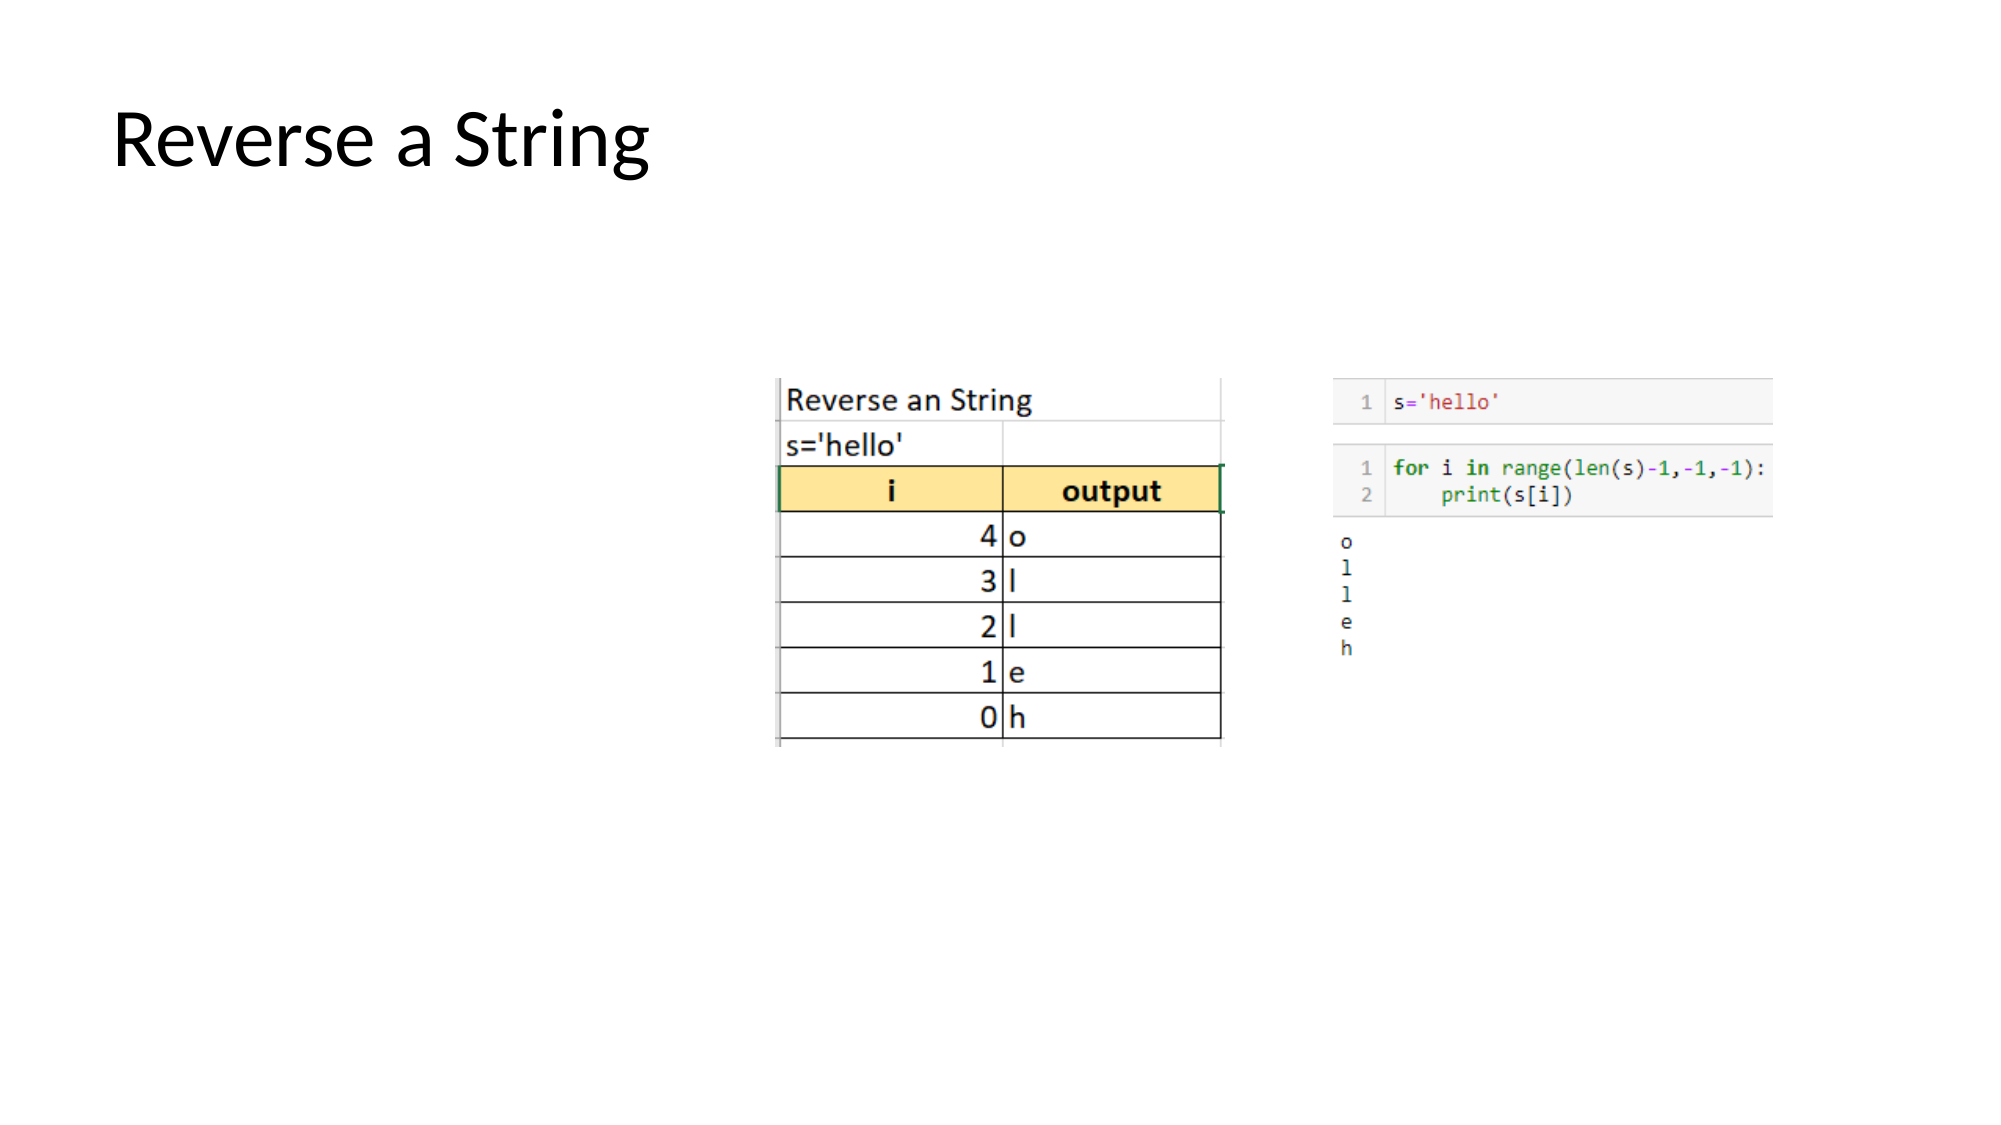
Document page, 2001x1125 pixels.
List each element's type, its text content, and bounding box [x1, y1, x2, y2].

picture [1333, 378, 1773, 679]
text_box Reverse a String [97, 76, 667, 191]
picture [775, 378, 1225, 747]
